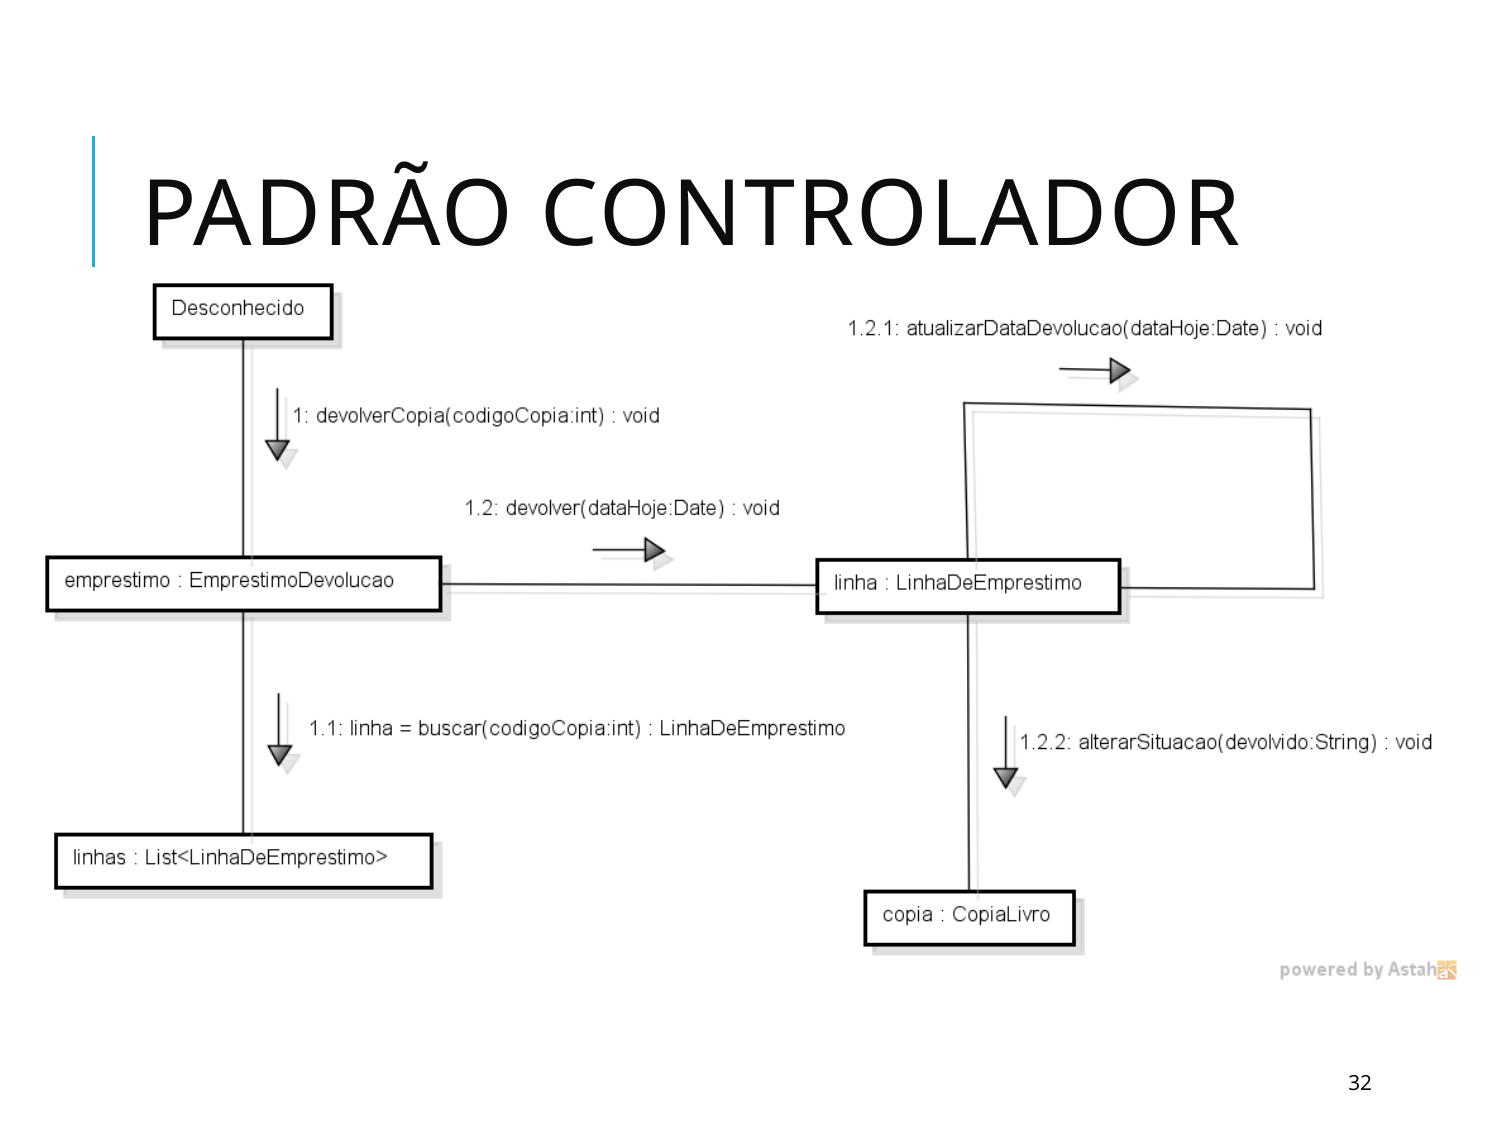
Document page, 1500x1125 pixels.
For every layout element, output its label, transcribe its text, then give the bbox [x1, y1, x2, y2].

picture [29, 266, 1464, 986]
title Padrão Controlador [126, 96, 1322, 262]
slide_number 32 [1333, 1061, 1454, 1107]
